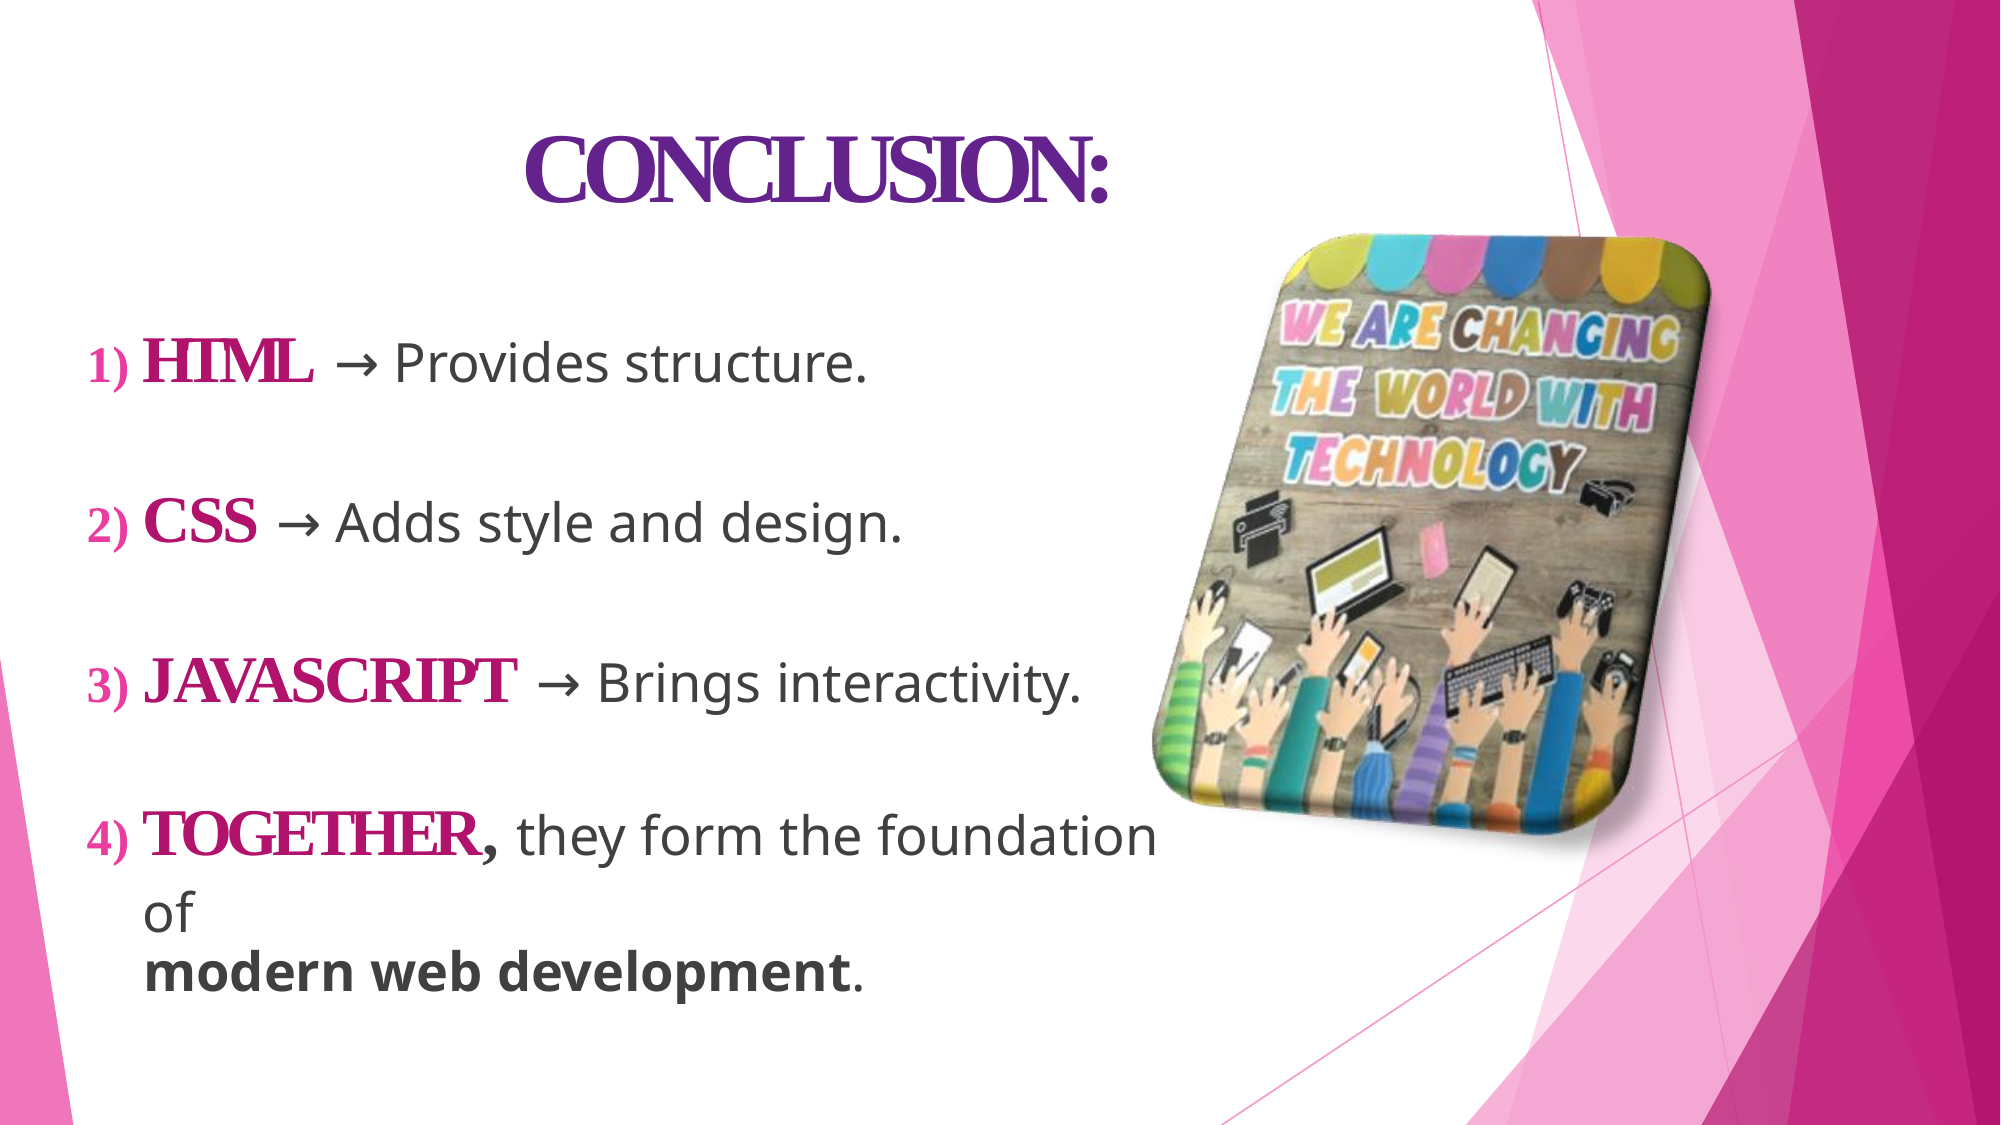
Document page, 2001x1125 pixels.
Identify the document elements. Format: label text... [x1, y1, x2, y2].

picture [1085, 204, 1787, 905]
text_box HTML → Provides structure. CSS → Adds style and design. JAVASCRIPT → Brings interactivity. TOGETHER, they form the foundation of modern web development. [84, 312, 1192, 1003]
text_box [0, 658, 74, 1125]
title CONCLUSION: [94, 58, 1347, 291]
